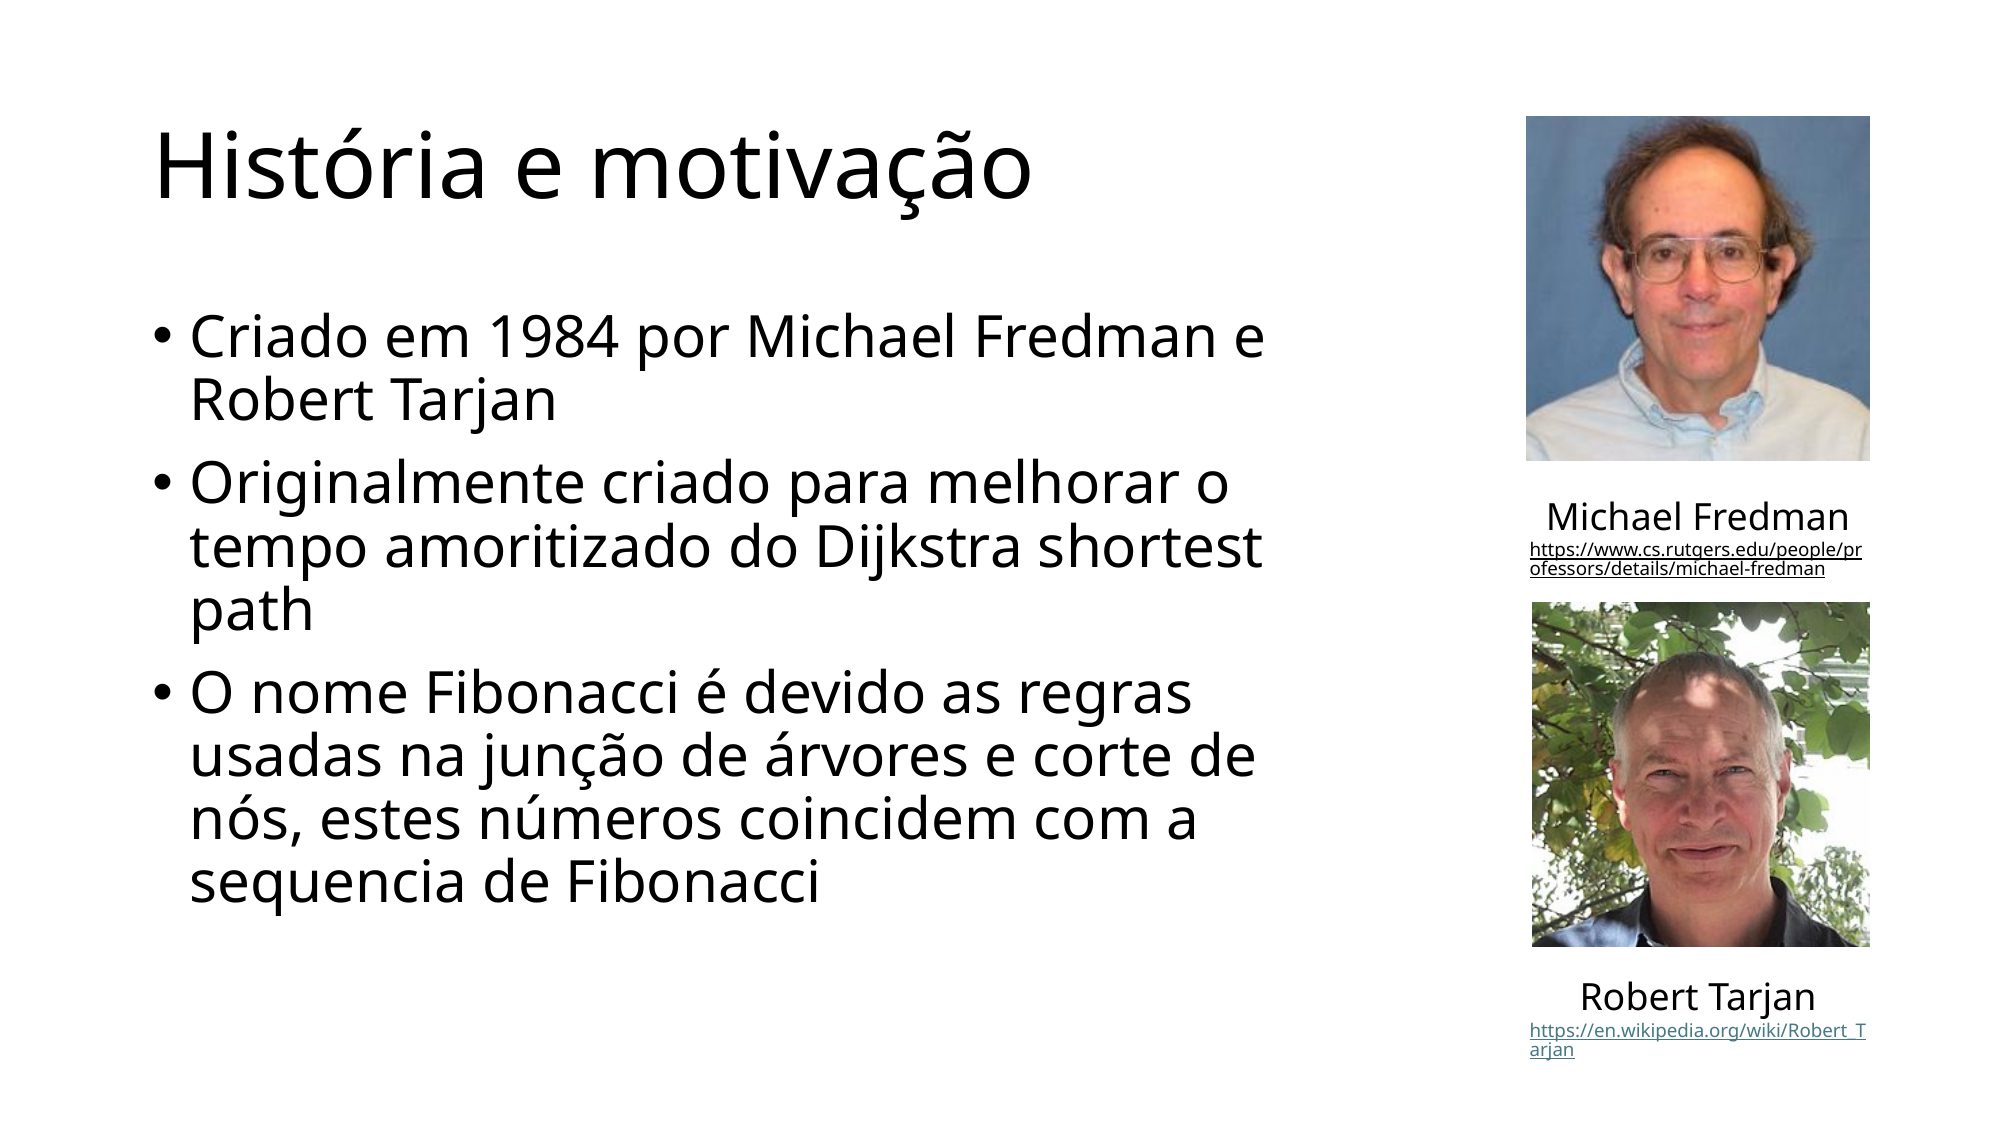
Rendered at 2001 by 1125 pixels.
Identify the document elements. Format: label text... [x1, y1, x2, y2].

text_box Robert Tarjan https://en.wikipedia.org/wiki/Robert_Tarjan [1514, 966, 1882, 1074]
title História e motivação [137, 59, 1863, 278]
picture [1525, 115, 1871, 461]
picture [1531, 602, 1871, 948]
text_box Michael Fredman https://www.cs.rutgers.edu/people/professors/details/michael-fredman [1514, 485, 1882, 594]
list Criado em 1984 por Michael Fredman e Robert Tarjan Originalmente criado para melhorar o tempo amoritizado do Dijkstra shortest path O nome Fibonacci é devido as regras usadas na junção de árvores e corte de nós, estes números coincidem com a sequencia de Fibonacci [137, 299, 1371, 1014]
